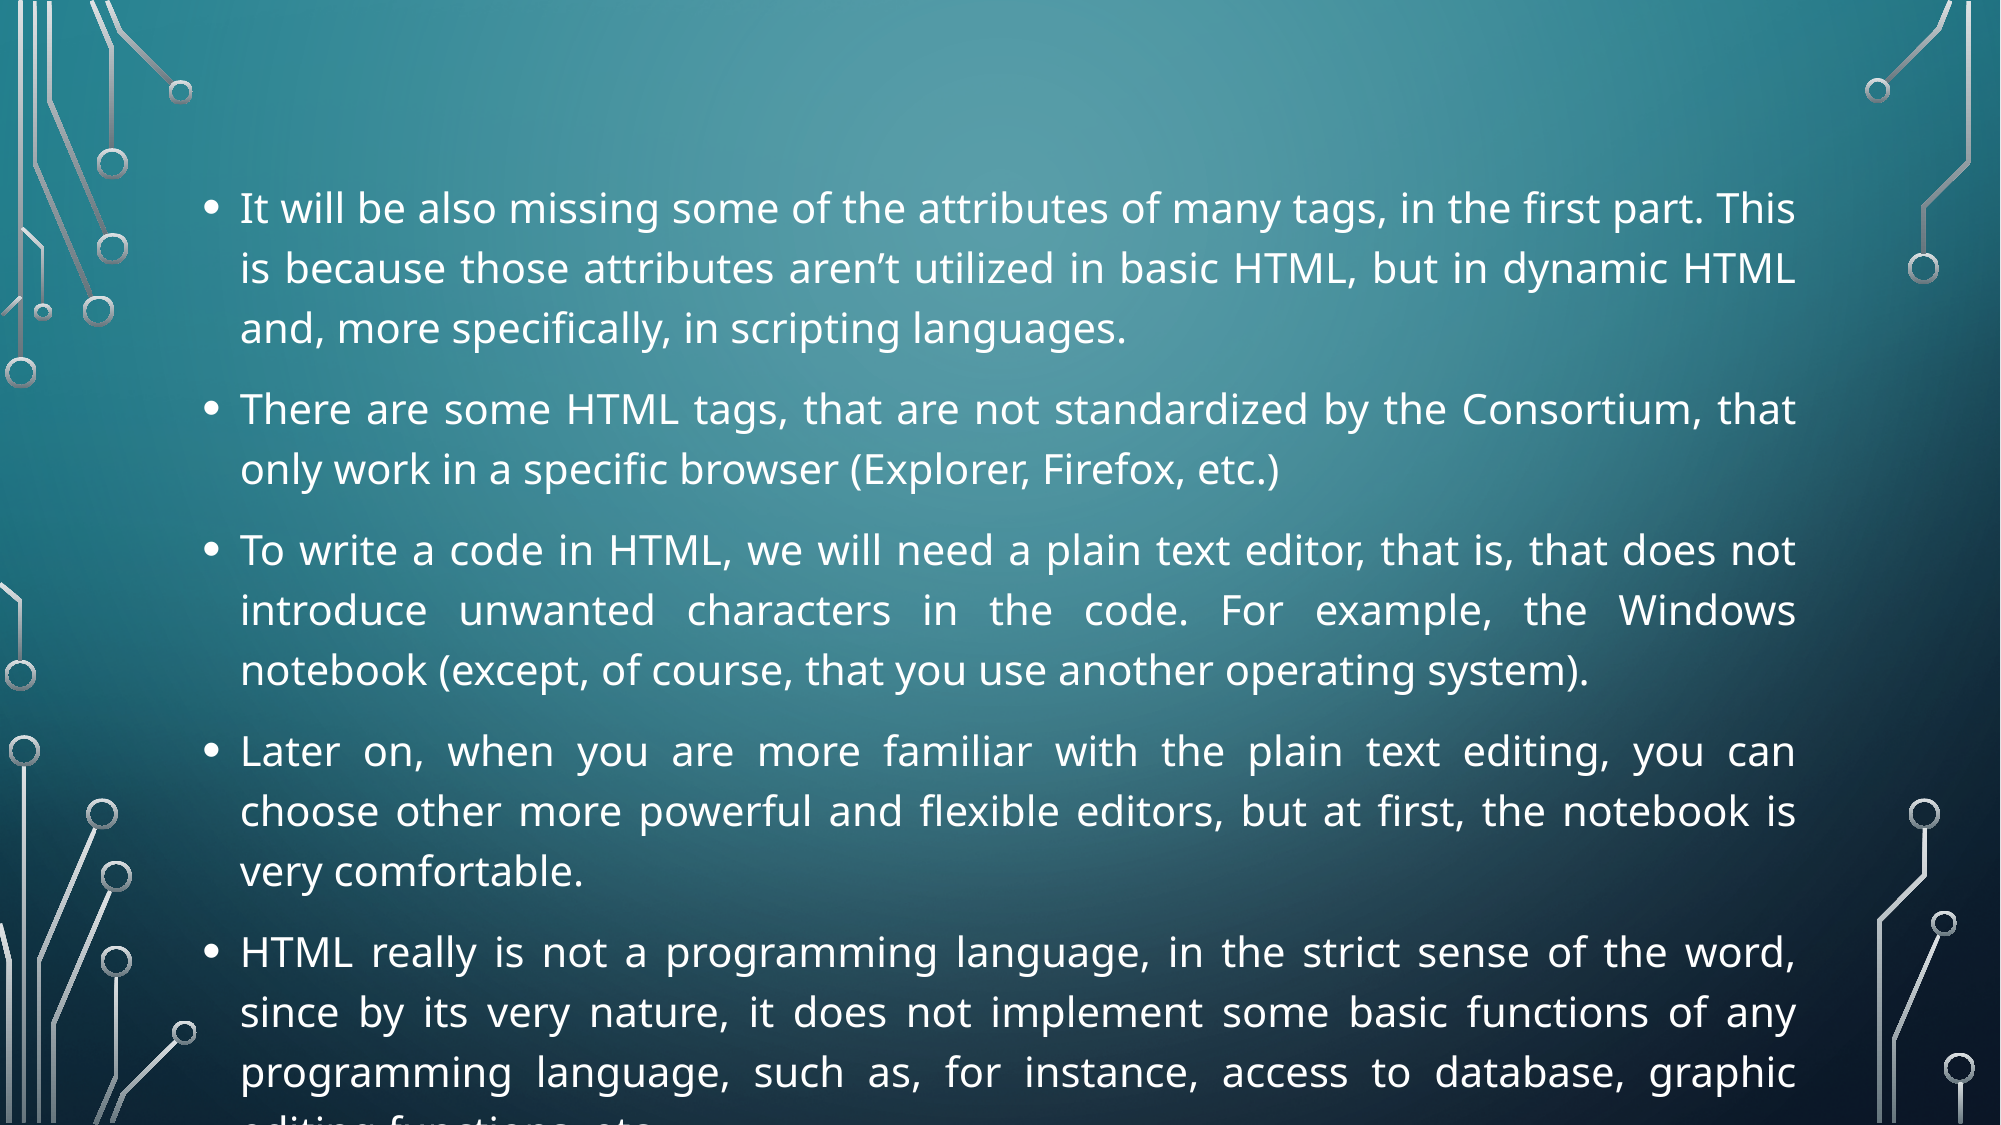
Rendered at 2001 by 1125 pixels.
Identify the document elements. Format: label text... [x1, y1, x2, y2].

list It will be also missing some of the attributes of many tags, in the first part. This is because those attributes aren’t utilized in basic HTML, but in dynamic HTML and, more specifically, in scripting languages. There are some HTML tags, that are not standardized by the Consortium, that only work in a specific browser (Explorer, Firefox, etc.) To write a code in HTML, we will need a plain text editor, that is, that does not introduce unwanted characters in the code. For example, the Windows notebook (except, of course, that you use another operating system). Later on, when you are more familiar with the plain text editing, you can choose other more powerful and flexible editors, but at first, the notebook is very comfortable. HTML really is not a programming language, in the strict sense of the word, since by its very nature, it does not implement some basic functions of any programming language, such as, for instance, access to database, graphic editing functions, etc. [187, 164, 1813, 1036]
